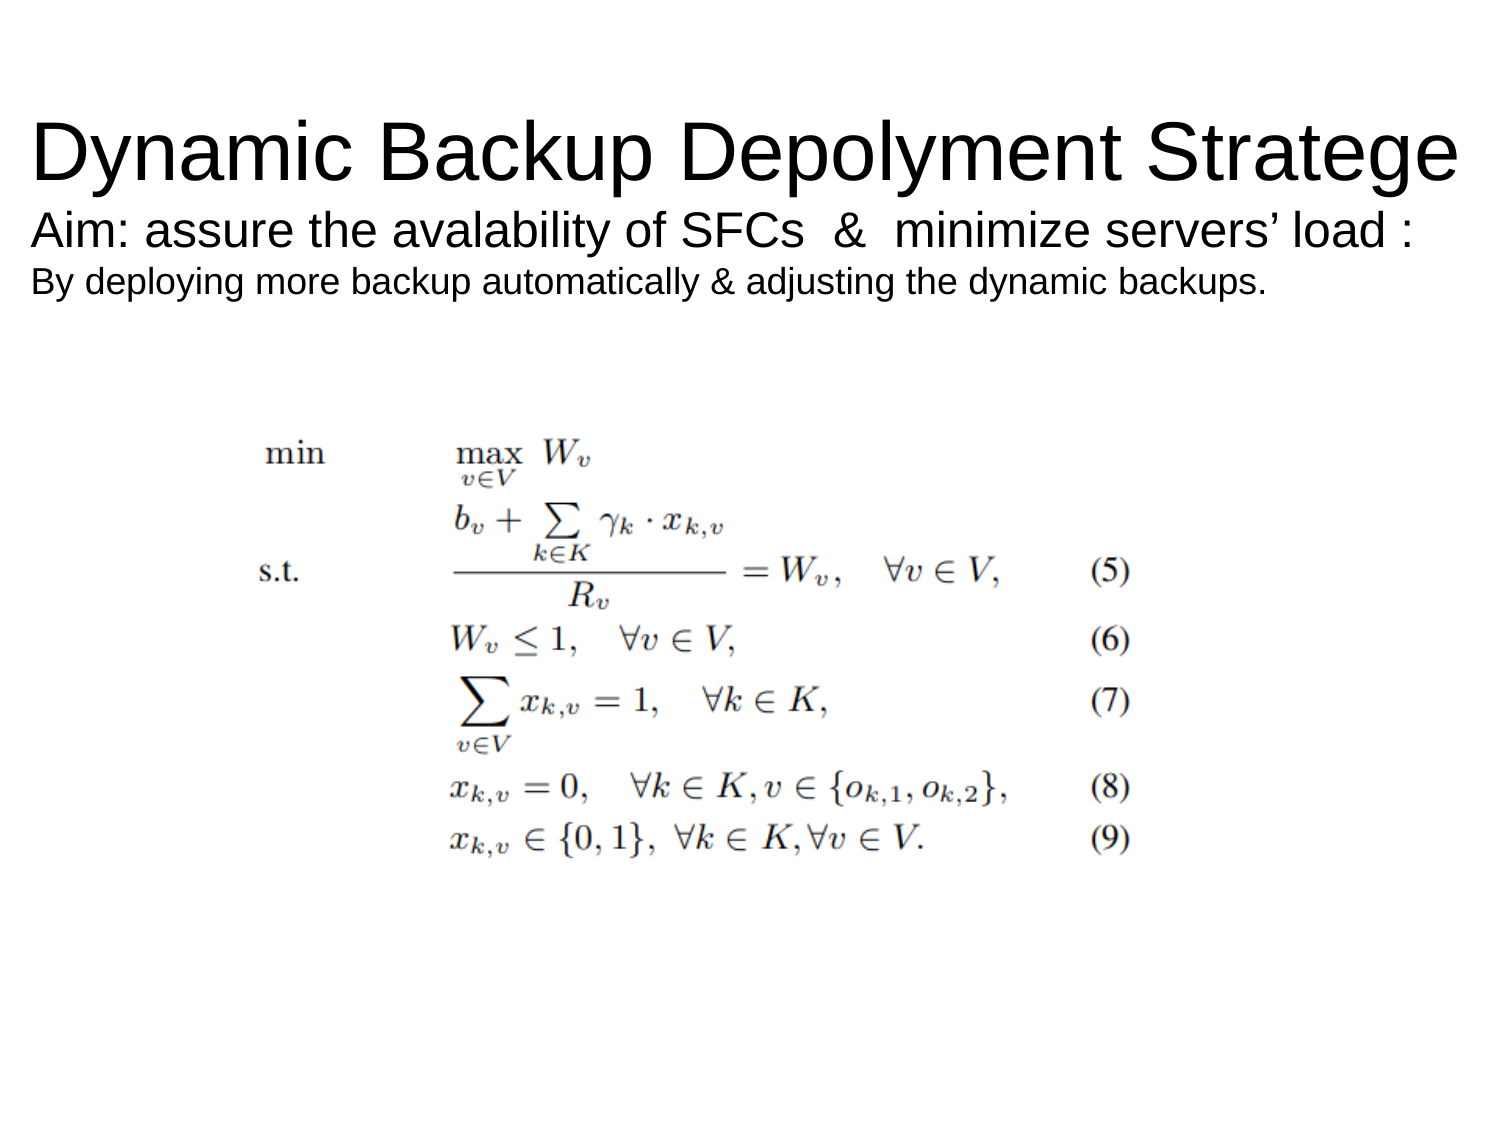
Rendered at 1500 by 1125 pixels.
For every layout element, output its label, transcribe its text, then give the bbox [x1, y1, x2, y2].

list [218, 420, 1158, 885]
text_box Dynamic Backup Depolyment Stratege Aim: assure the avalability of SFCs & minimize servers’ load : By deploying more backup automatically & adjusting the dynamic backups. [15, 89, 1488, 310]
